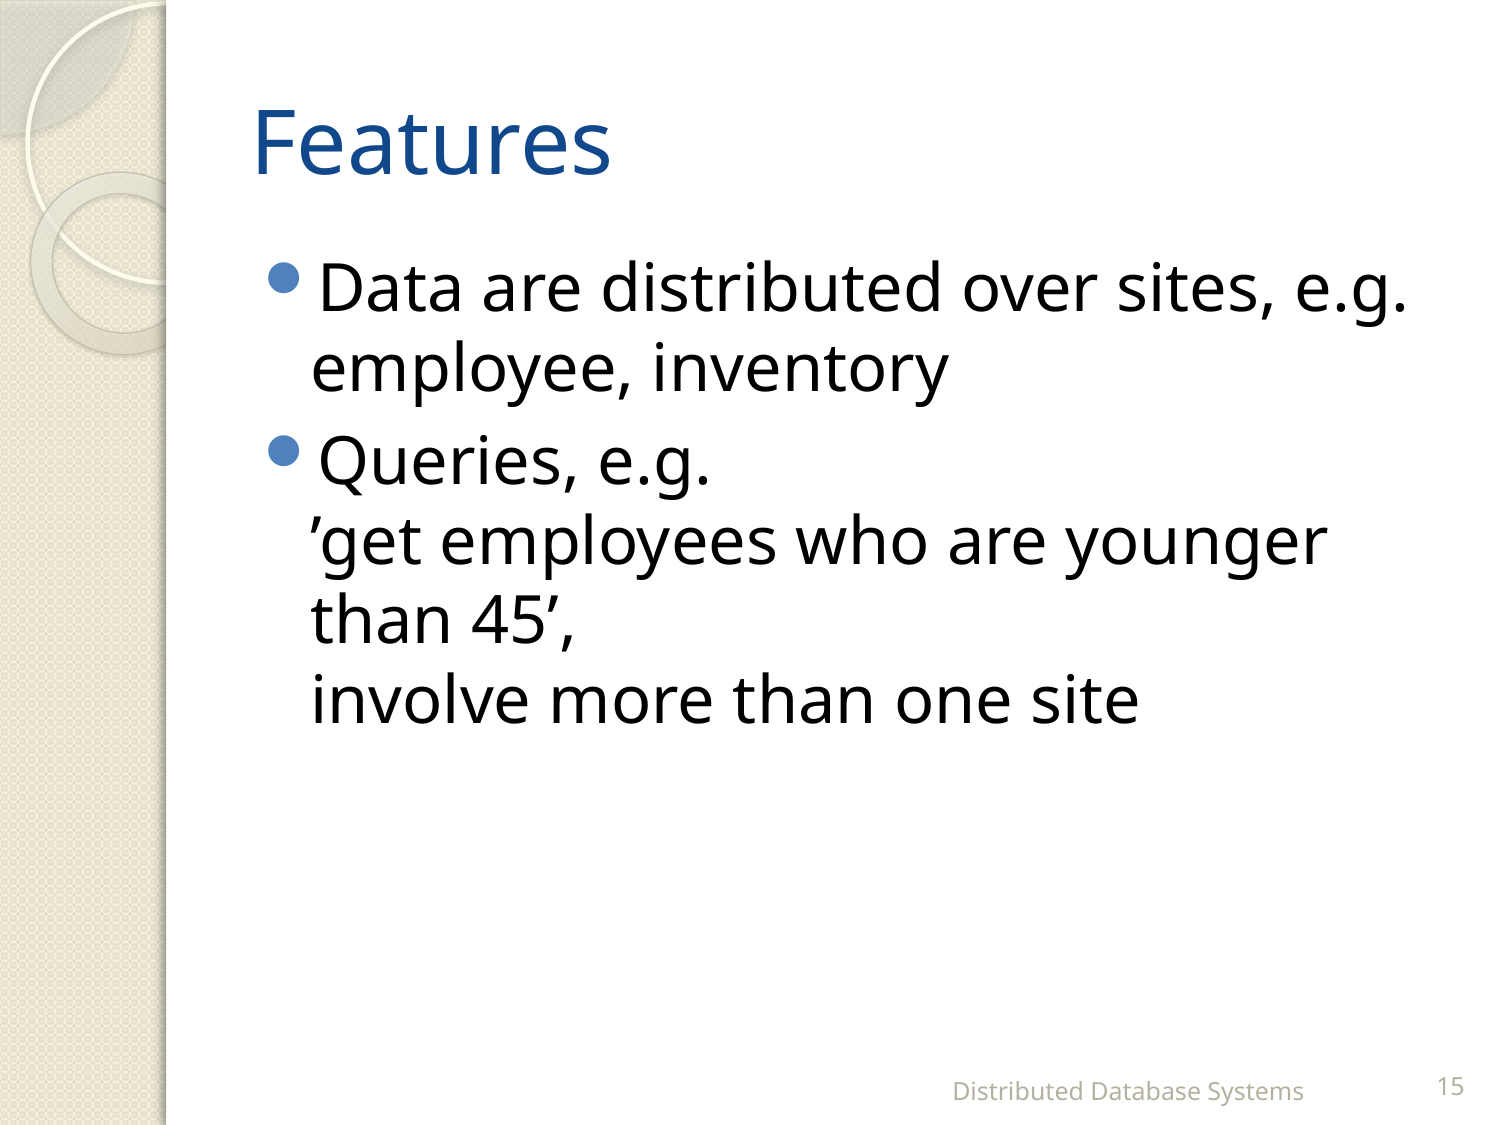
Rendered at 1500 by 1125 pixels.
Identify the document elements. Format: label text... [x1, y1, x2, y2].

slide_number 15 [1413, 1034, 1488, 1113]
list Data are distributed over sites, e.g. employee, inventory Queries, e.g. ’get employees who are younger than 45’, involve more than one site [235, 237, 1466, 1025]
footer Distributed Database Systems [937, 1034, 1413, 1113]
title Features [235, 45, 1466, 233]
